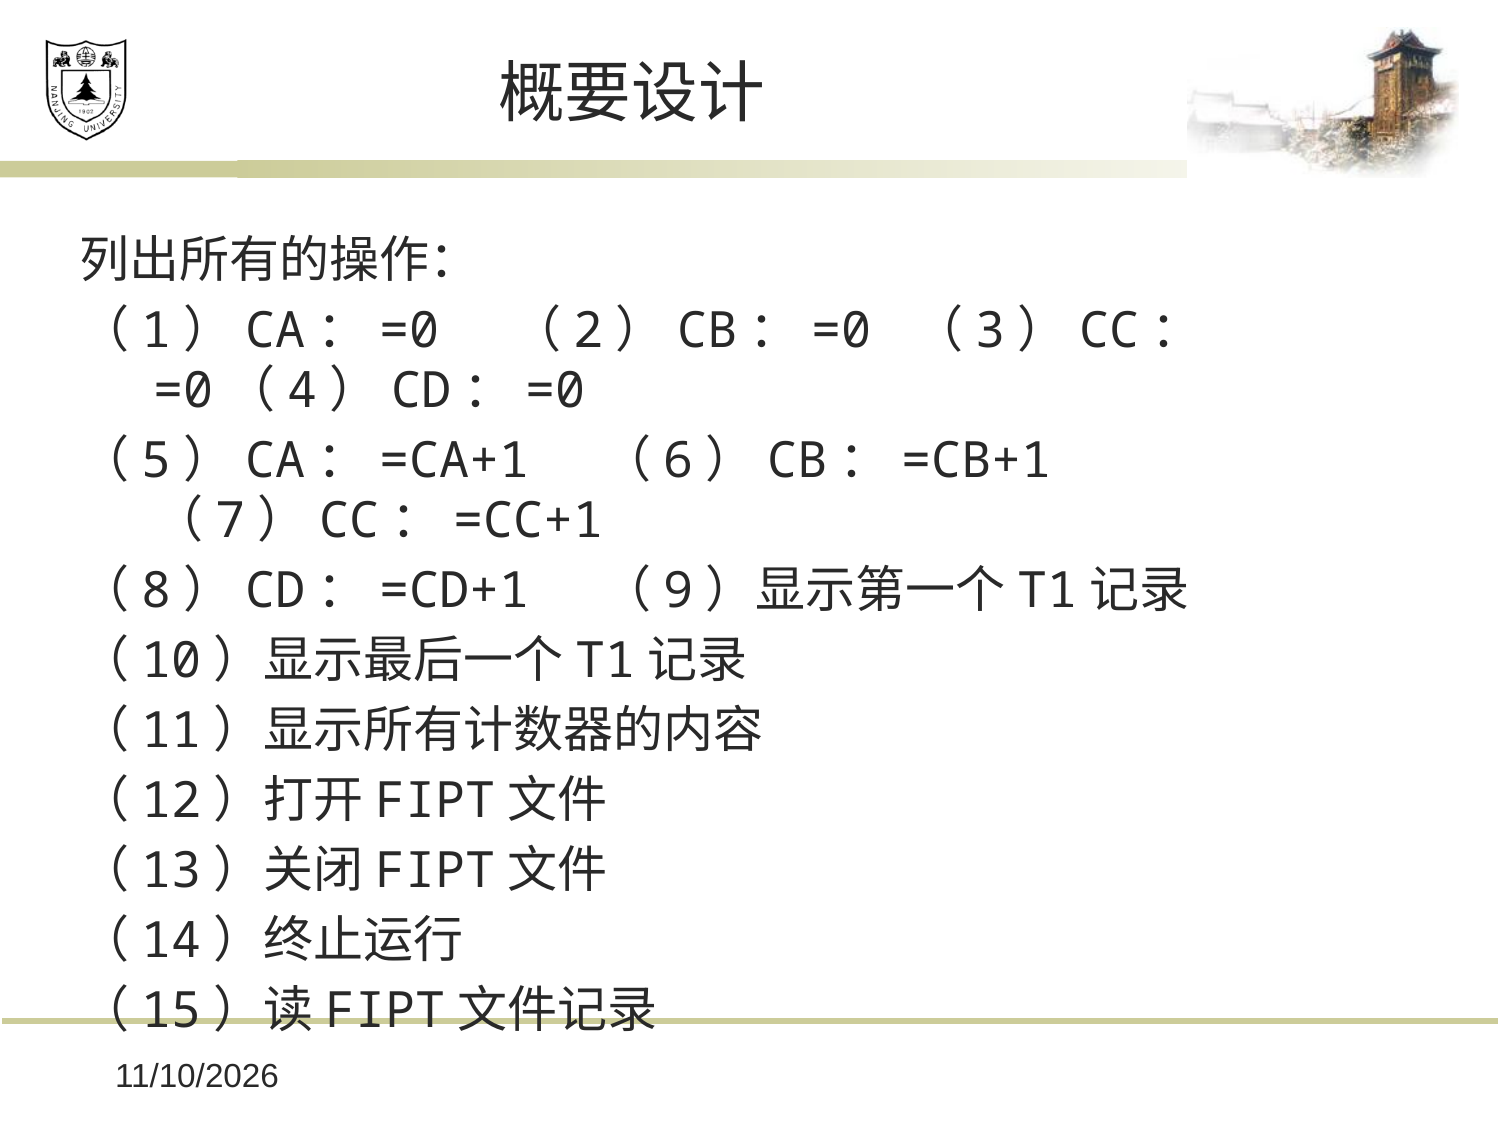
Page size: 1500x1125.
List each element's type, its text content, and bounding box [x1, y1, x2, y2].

picture [41, 36, 131, 143]
list 列出所有的操作： （1）CA：=0 （2）CB：=0 （3）CC：=0（4）CD：=0 （5）CA：=CA+1 （6）CB：=CB+1 （7）CC：=CC+1 （8）CD：=CD+1 （9）显示第一个T1记录 （10）显示最后一个T1记录 （11）显示所有计数器的内容 （12）打开FIPT文件 （13）关闭FIPT文件 （14）终止运行 （15）读FIPT文件记录 [64, 220, 1401, 941]
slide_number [100, 1046, 313, 1107]
picture [1187, 27, 1459, 178]
title 概要设计 [171, 42, 1093, 138]
picture [2, 1018, 1498, 1024]
